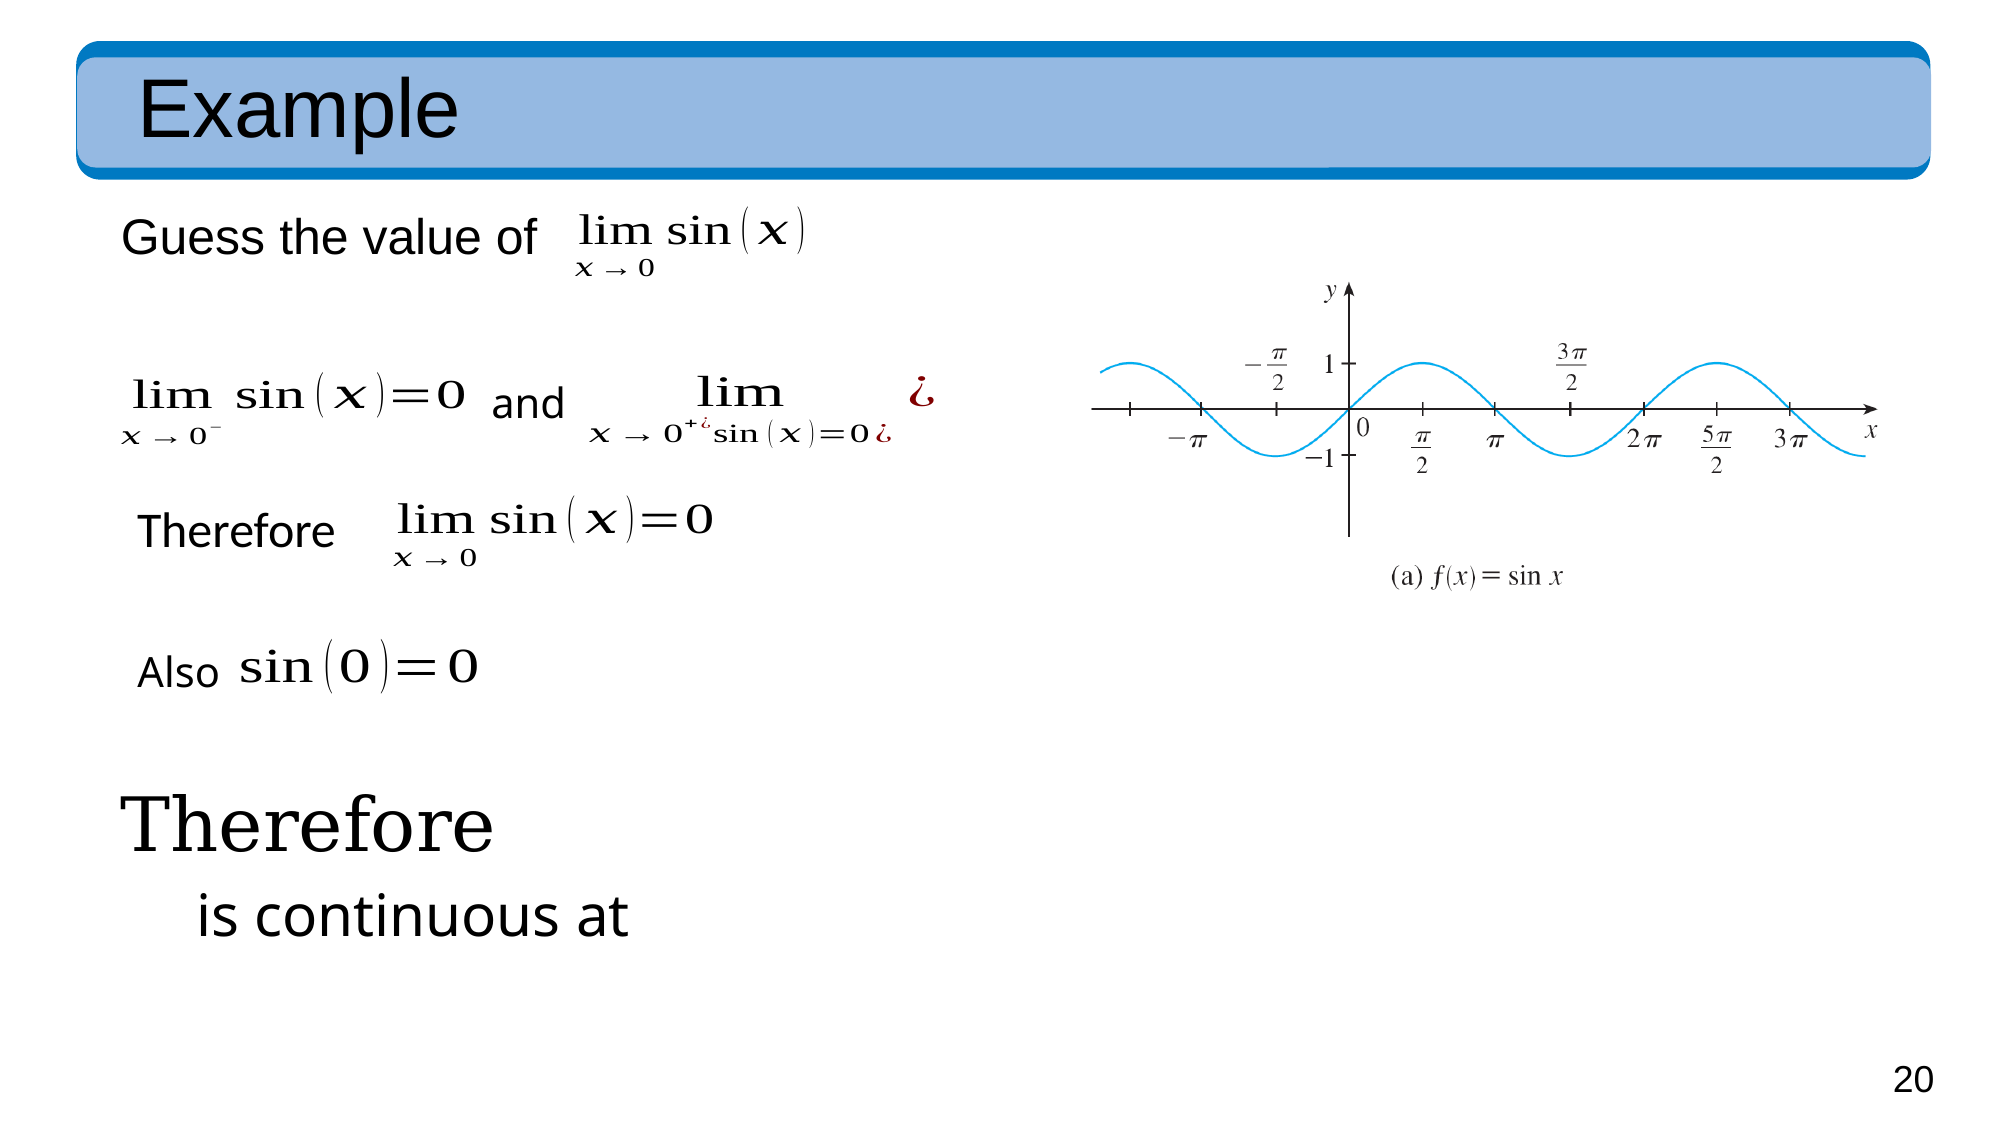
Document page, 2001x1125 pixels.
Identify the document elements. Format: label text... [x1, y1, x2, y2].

picture [1089, 275, 1881, 594]
text_box Therefore [120, 776, 1078, 874]
title Example [137, 65, 1863, 176]
text_box and [491, 377, 694, 435]
text_box Therefore [122, 489, 351, 565]
list Guess the value of [120, 211, 553, 276]
text_box Also [137, 645, 341, 704]
